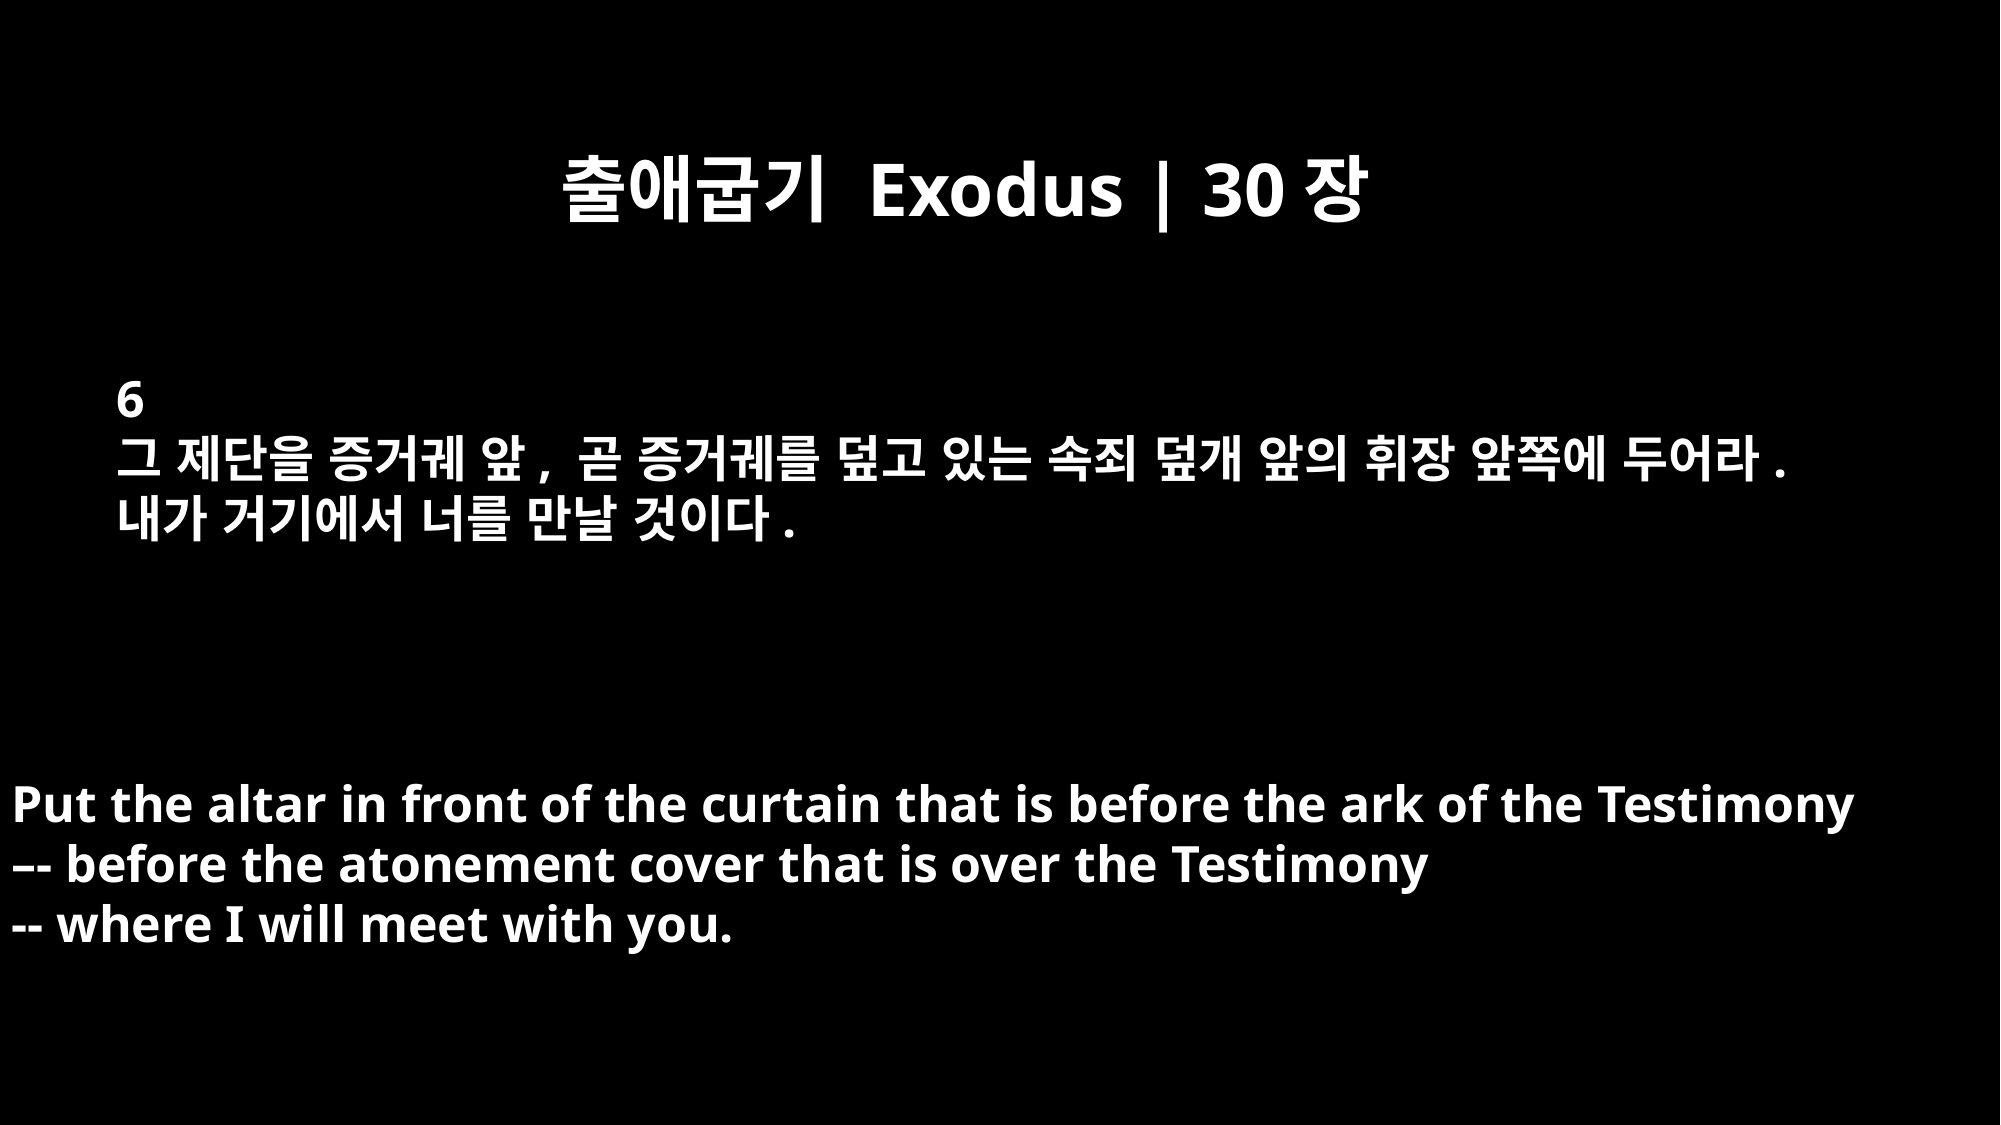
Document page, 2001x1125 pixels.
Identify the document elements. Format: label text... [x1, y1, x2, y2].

text_box 출애굽기 Exodus | 30장 [545, 136, 1387, 239]
text_box Put the altar in front of the curtain that is before the ark of the Testimony –- before the atonement cover that is over the Testimony -- where I will meet with you. [0, 764, 1884, 960]
text_box 6 그 제단을 증거궤 앞, 곧 증거궤를 덮고 있는 속죄 덮개 앞의 휘장 앞쪽에 두어라. 내가 거기에서 너를 만날 것이다. [101, 359, 1816, 555]
